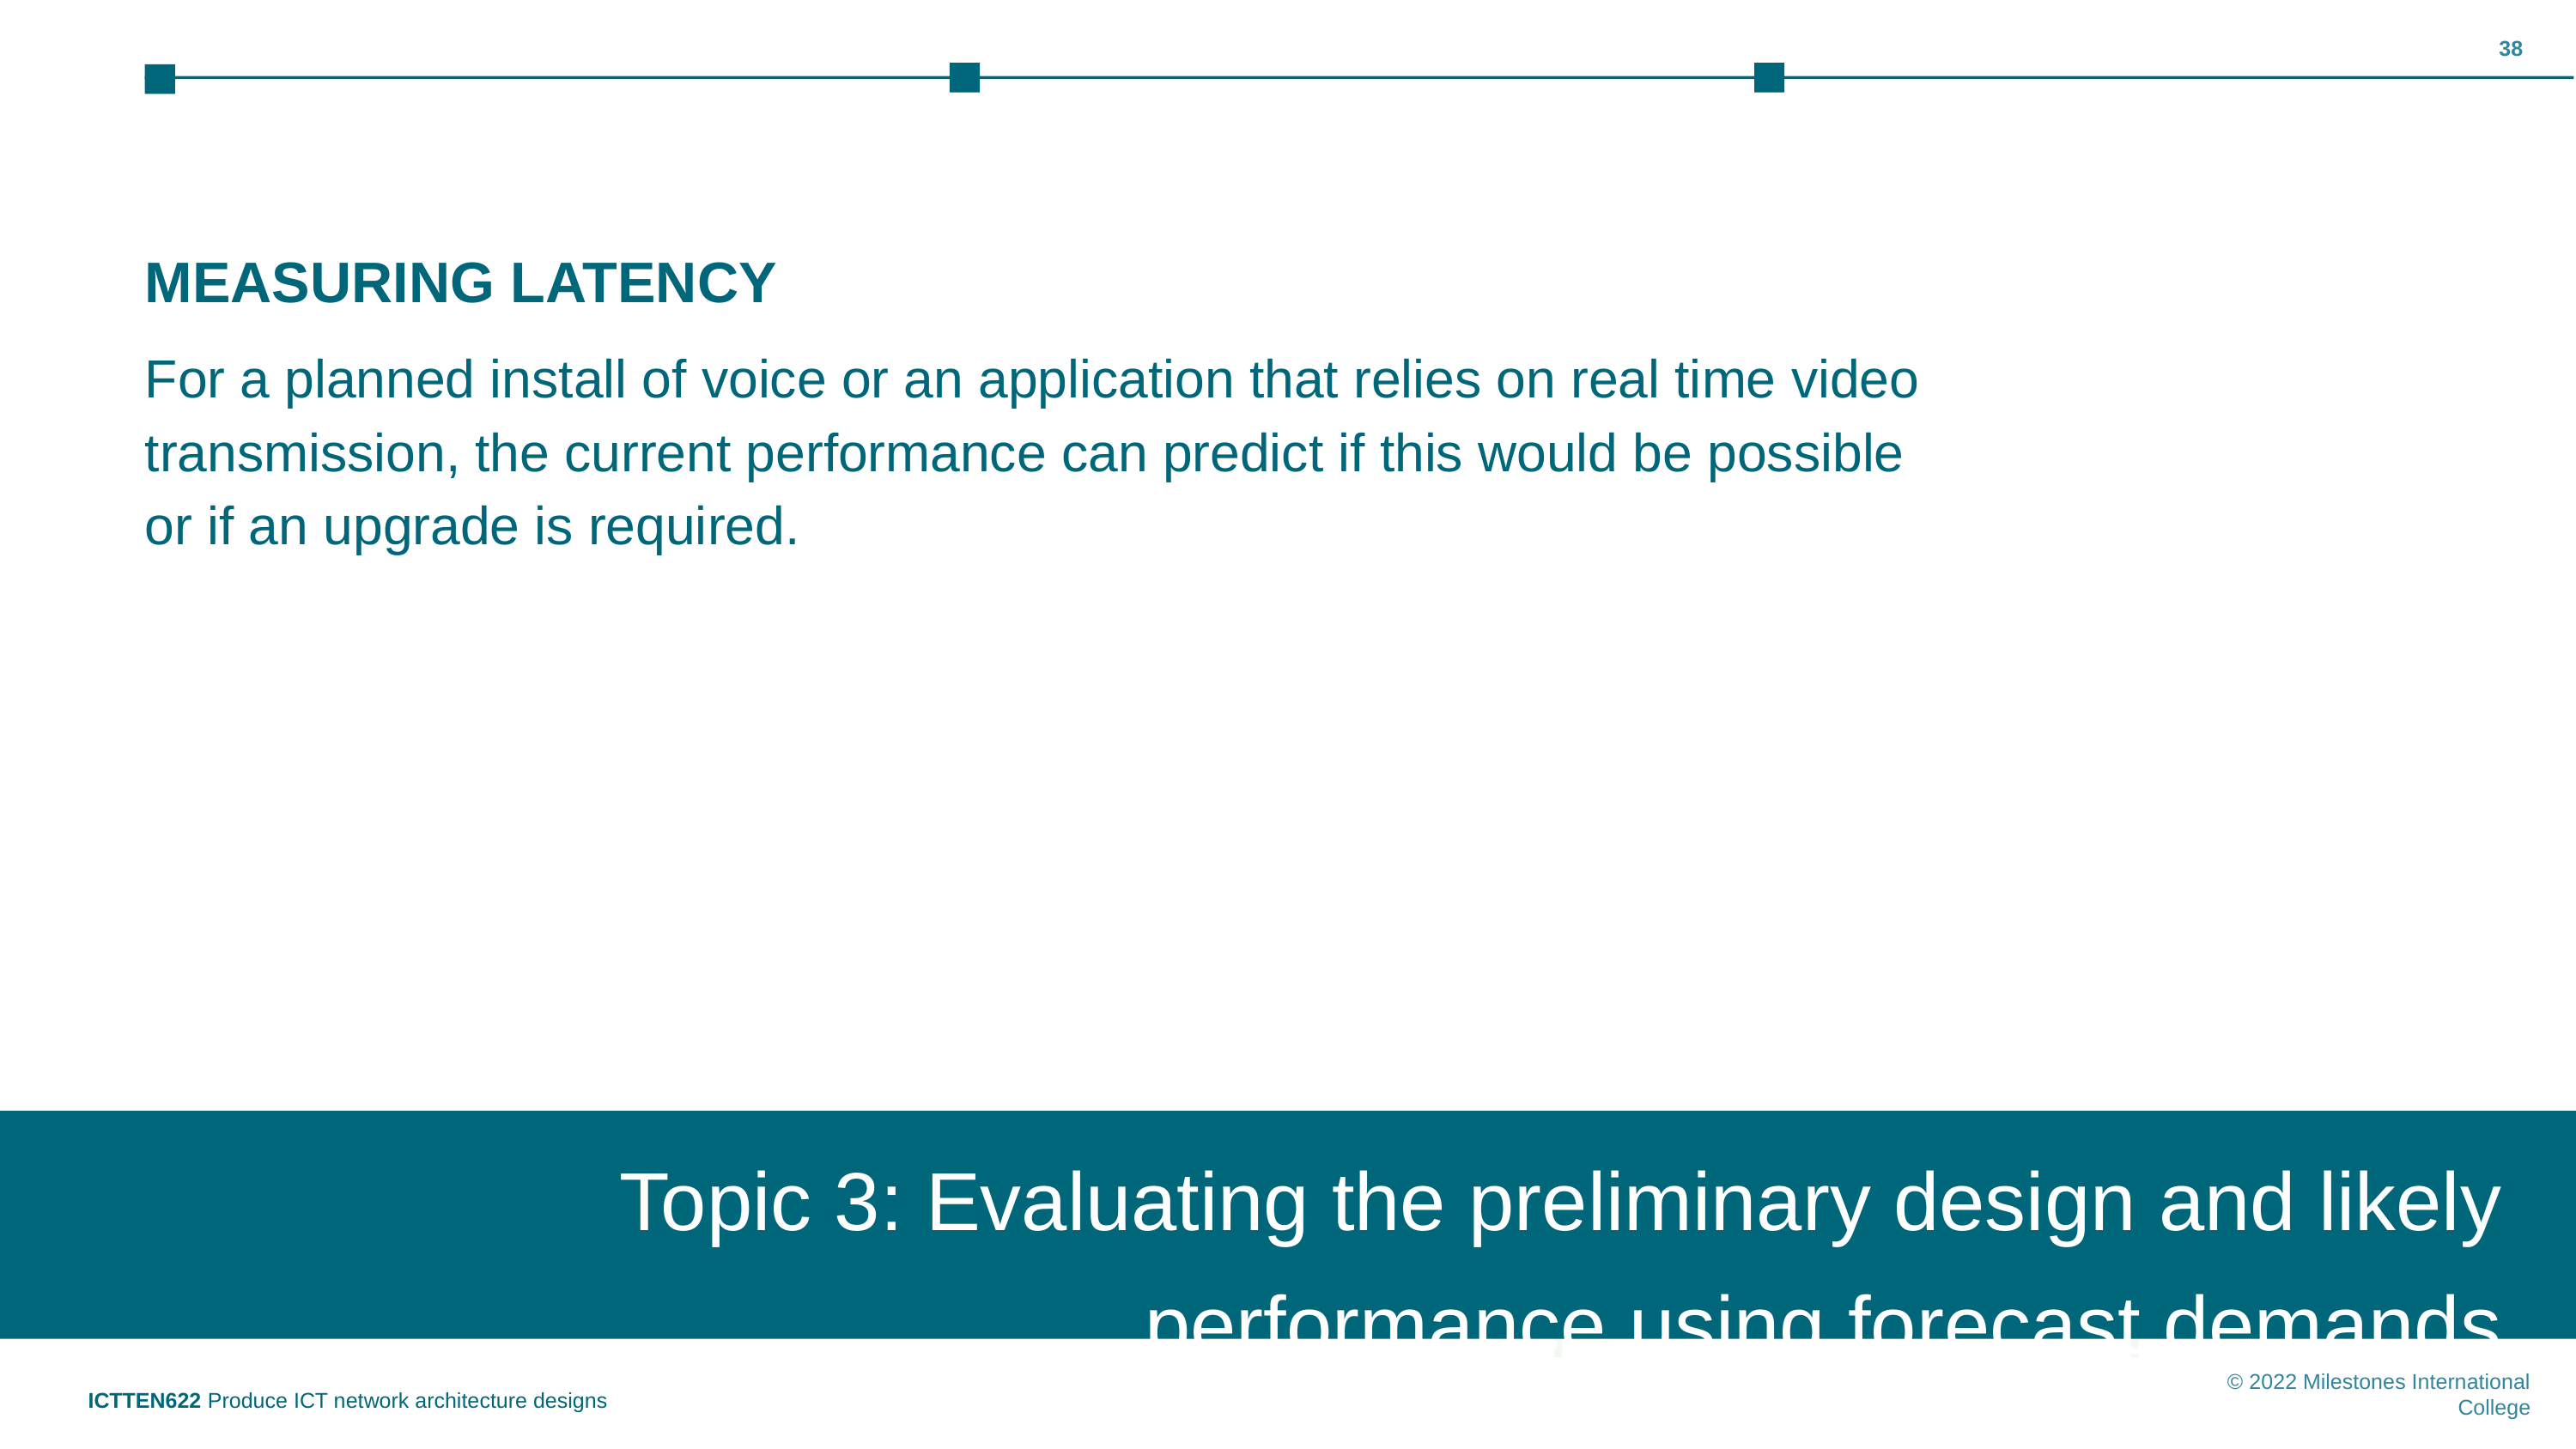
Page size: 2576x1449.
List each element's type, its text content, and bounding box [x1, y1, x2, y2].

text_box MEASURING LATENCY For a planned install of voice or an application that relies on real time video transmission, the current performance can predict if this would be possible or if an upgrade is required. [144, 236, 1933, 556]
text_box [144, 63, 2574, 94]
text_box [0, 1110, 2576, 1339]
text_box ‹#› [2468, 22, 2537, 60]
text_box © 2022 Milestones International College [2136, 1367, 2544, 1420]
footer ICTTEN622 Produce ICT network architecture designs [75, 1367, 923, 1431]
text_box Topic 3: Evaluating the preliminary design and likely performance using forecast demands [143, 1123, 2503, 1371]
